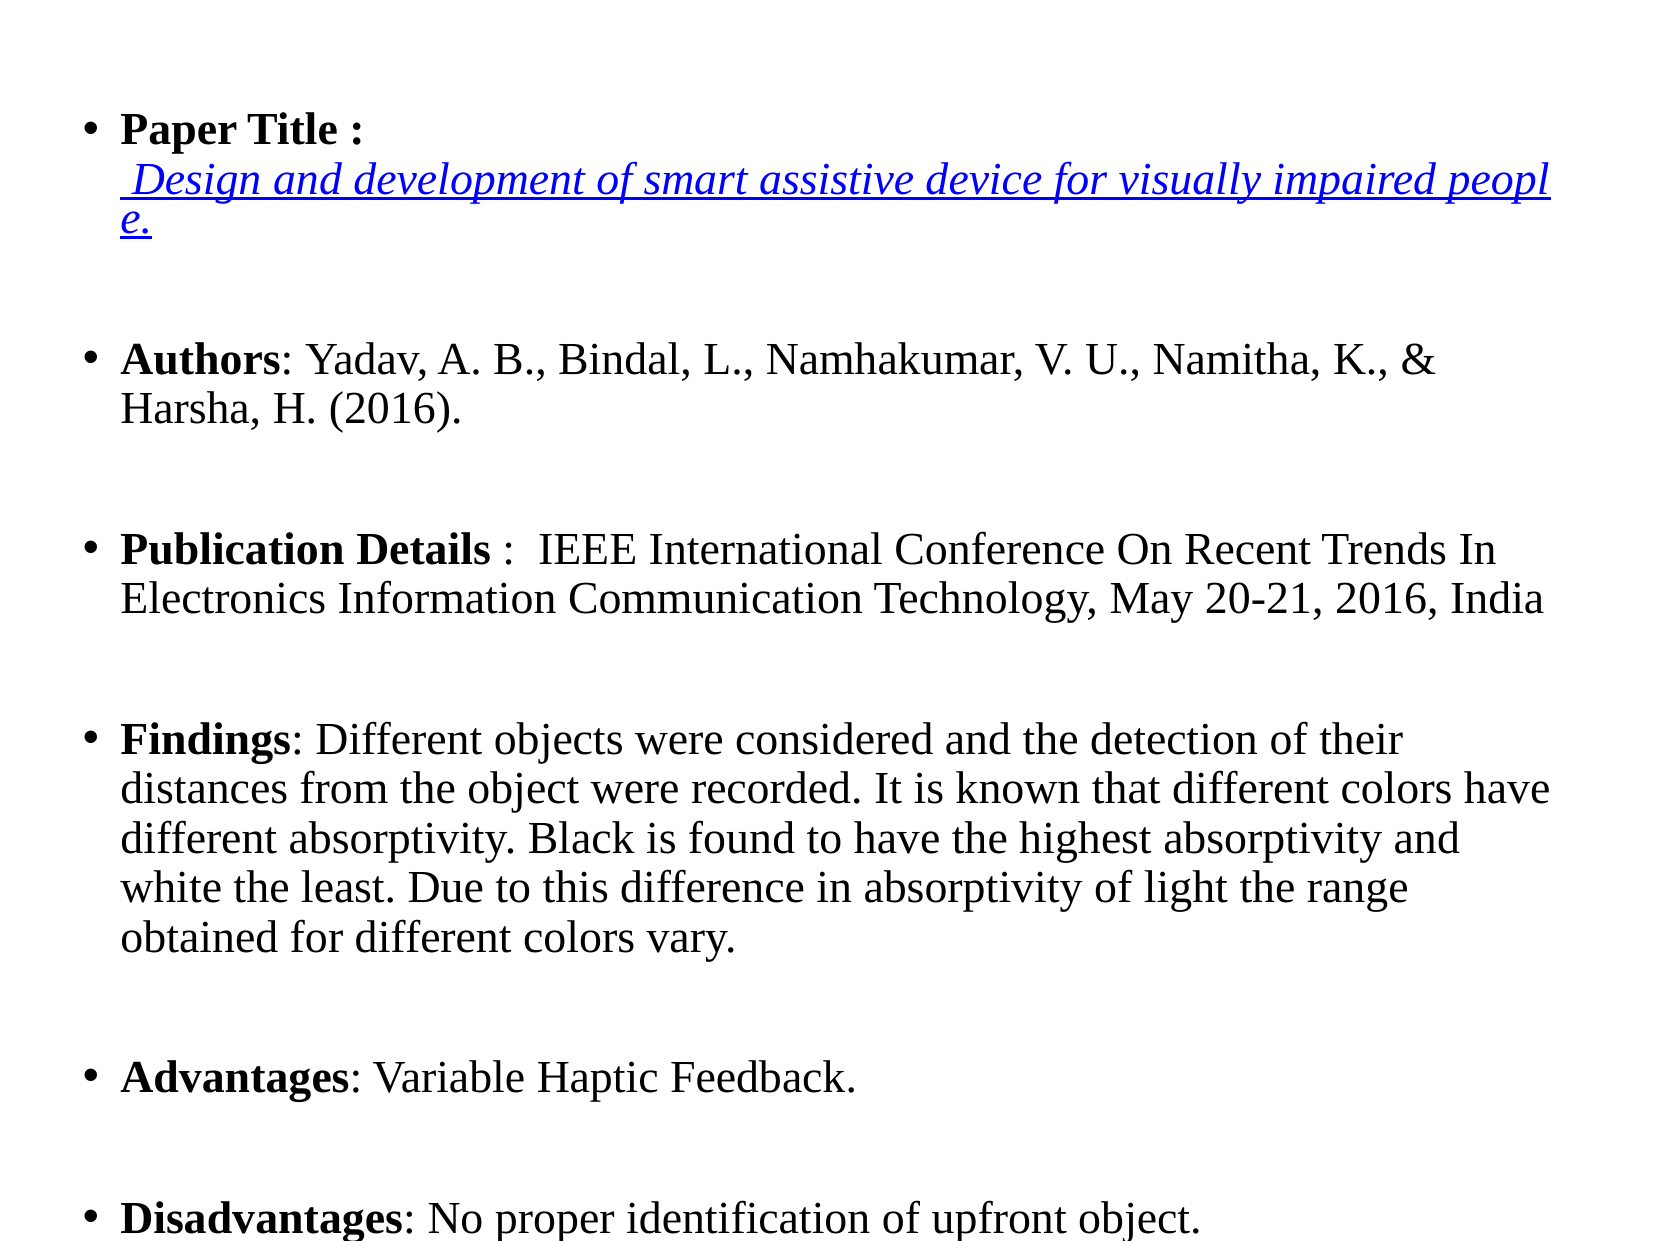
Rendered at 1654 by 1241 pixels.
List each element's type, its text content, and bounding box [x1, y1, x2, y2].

subtitle Paper Title : Design and development of smart assistive device for visually impaired people. Authors: Yadav, A. B., Bindal, L., Namhakumar, V. U., Namitha, K., & Harsha, H. (2016). Publication Details : IEEE International Conference On Recent Trends In Electronics Information Communication Technology, May 20-21, 2016, India Findings: Different objects were considered and the detection of their distances from the object were recorded. It is known that different colors have different absorptivity. Black is found to have the highest absorptivity and white the least. Due to this difference in absorptivity of light the range obtained for different colors vary. Advantages: Variable Haptic Feedback. Disadvantages: No proper identification of upfront object. [82, 53, 1571, 1180]
